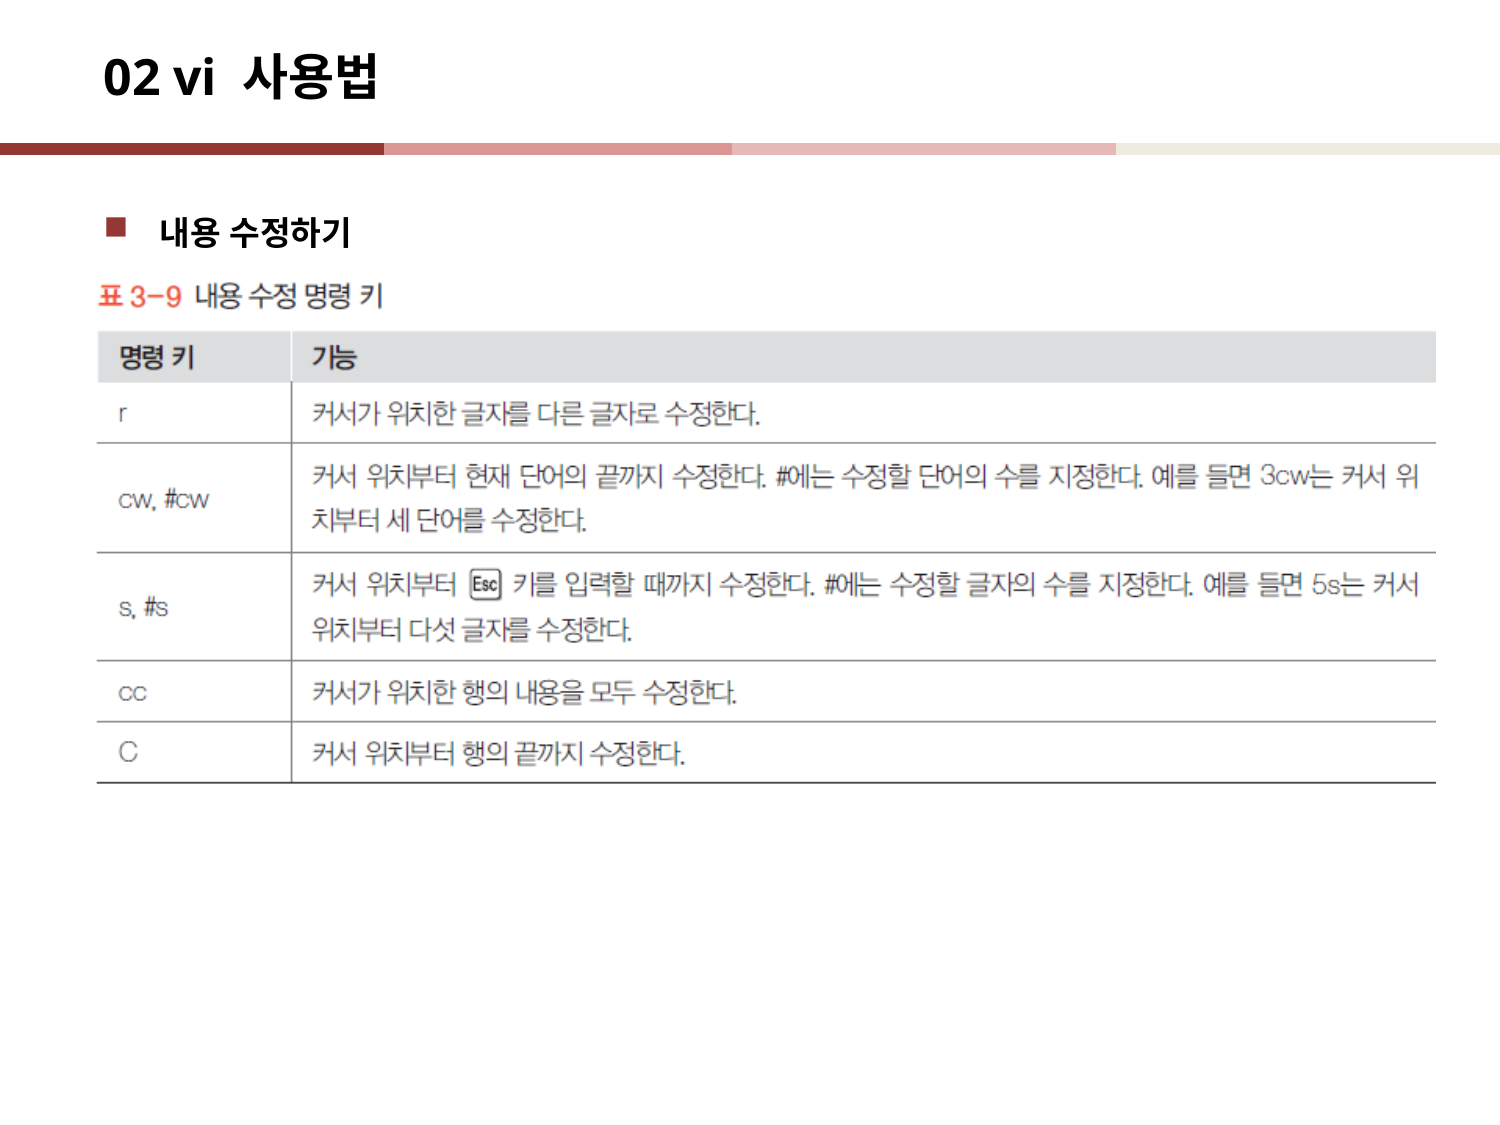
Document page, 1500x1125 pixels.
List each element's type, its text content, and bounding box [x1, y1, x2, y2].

list 내용 수정하기 [88, 184, 1436, 1071]
title 02 vi 사용법 [88, 30, 1330, 121]
picture [94, 278, 1436, 787]
